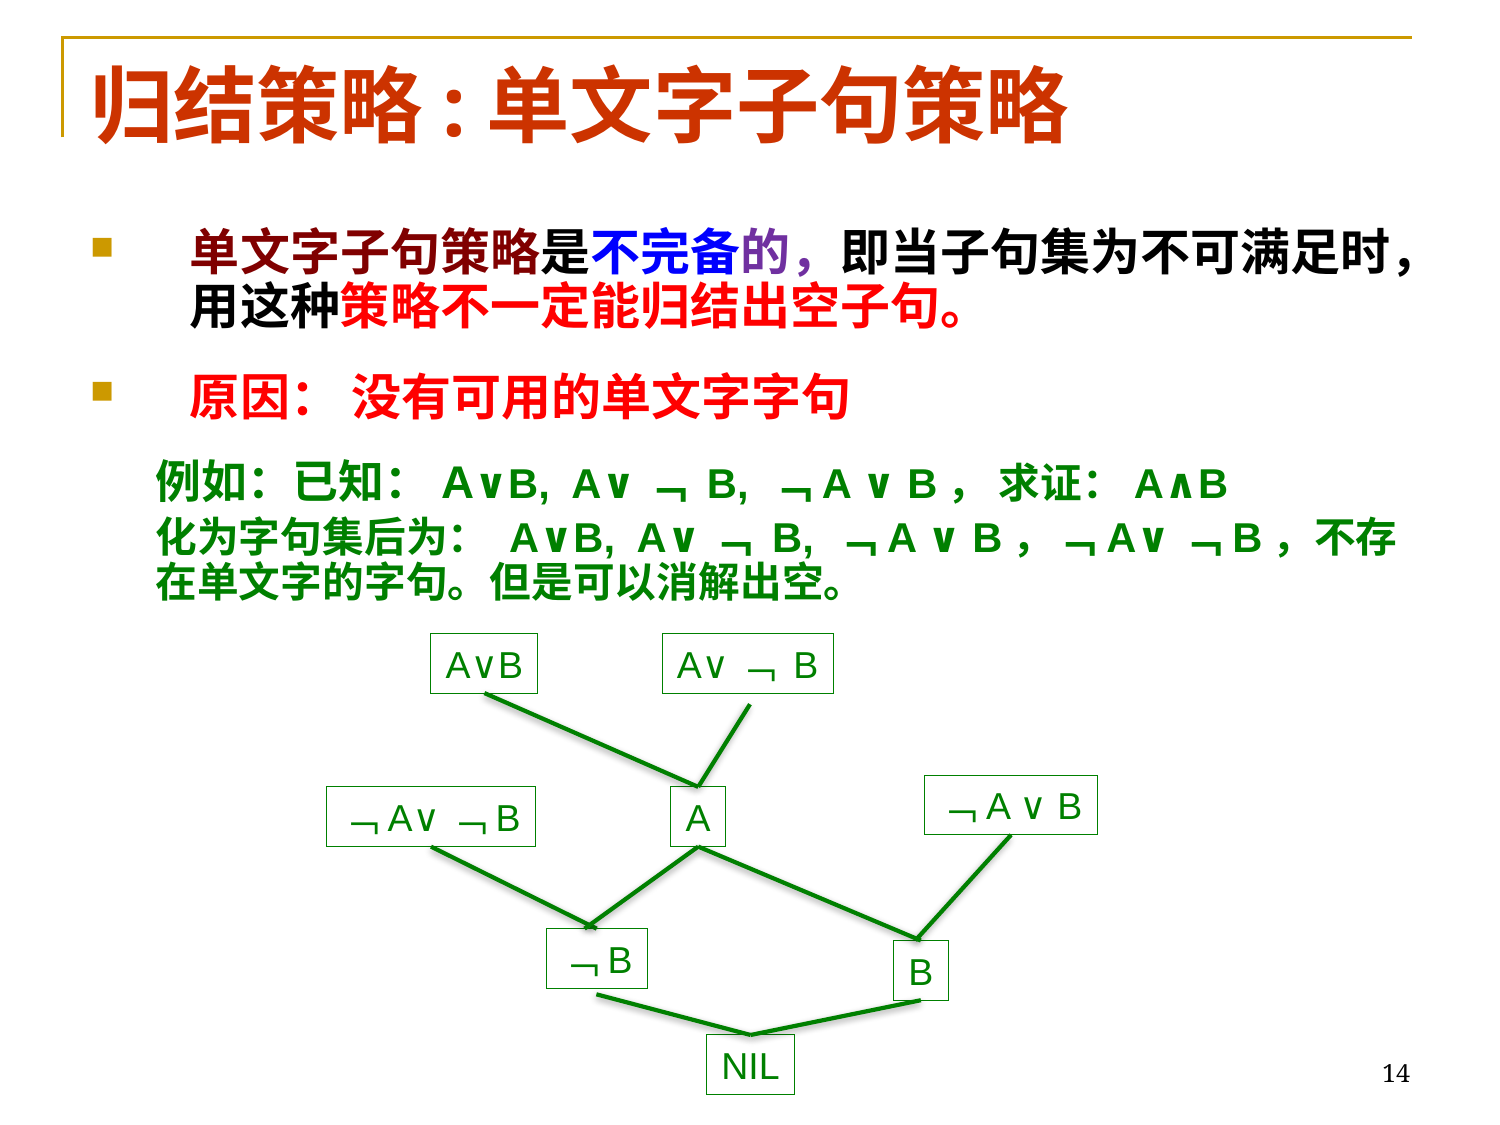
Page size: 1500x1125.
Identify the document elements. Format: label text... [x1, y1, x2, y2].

title 归结策略:单文字子句策略 [74, 45, 1426, 219]
slide_number 14 [1112, 1023, 1426, 1100]
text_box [324, 633, 1108, 1101]
list 单文字子句策略是不完备的，即当子句集为不可满足时，用这种策略不一定能归结出空子句。 原因： 没有可用的单文字字句 例如：已知：A∨B, A∨﹁ B, ﹁A ∨ B， 求证：A∧B 化为字句集后为： A∨B, A∨﹁ B, ﹁A ∨ B，﹁A∨﹁B，不存在单文字的字句。但是可以消解出空。 [74, 219, 1426, 1006]
